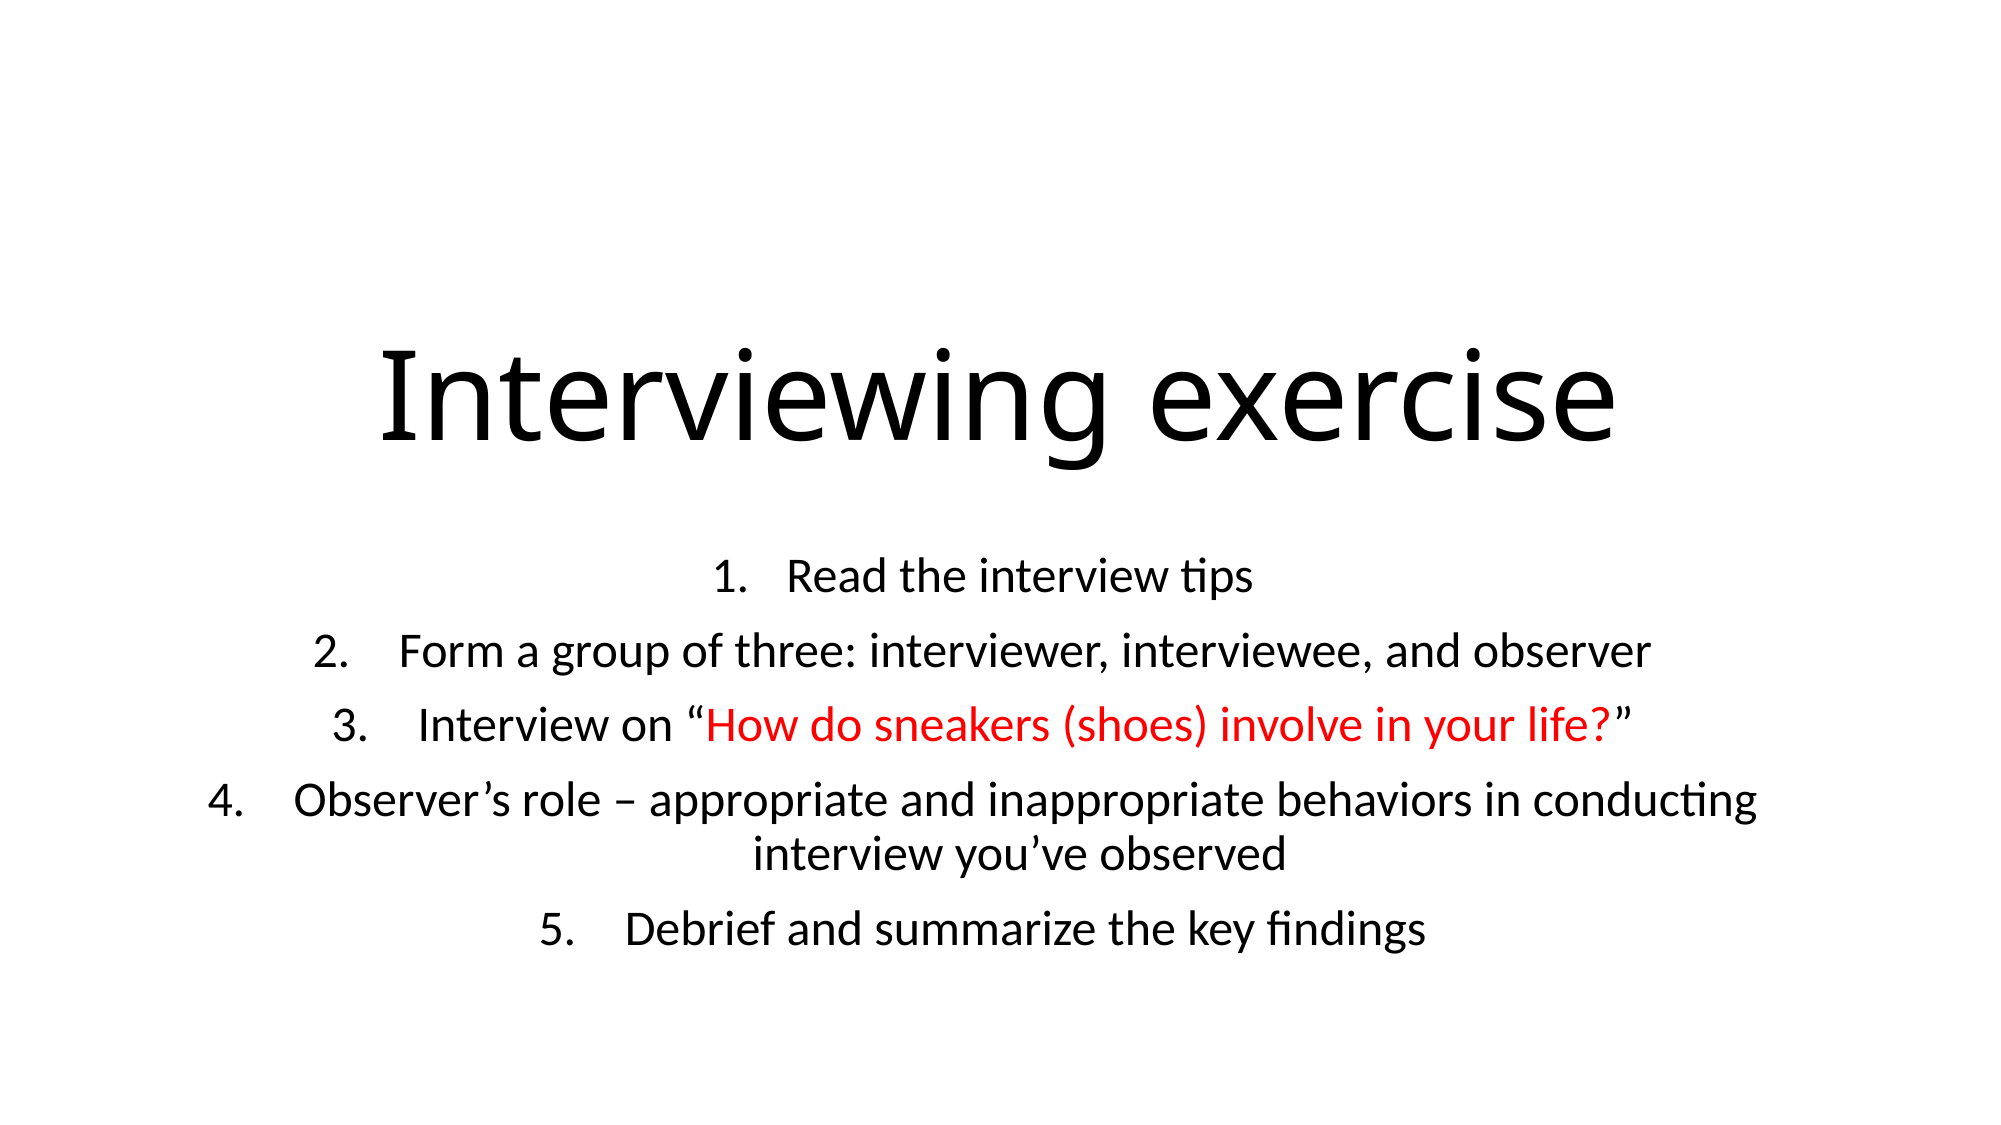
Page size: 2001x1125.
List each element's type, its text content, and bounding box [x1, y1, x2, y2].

title Interviewing exercise [249, 83, 1750, 475]
subtitle Read the interview tips Form a group of three: interviewer, interviewee, and observer Interview on “How do sneakers (shoes) involve in your life?” Observer’s role – appropriate and inappropriate behaviors in conducting interview you’ve observed Debrief and summarize the key findings [180, 541, 1785, 1035]
